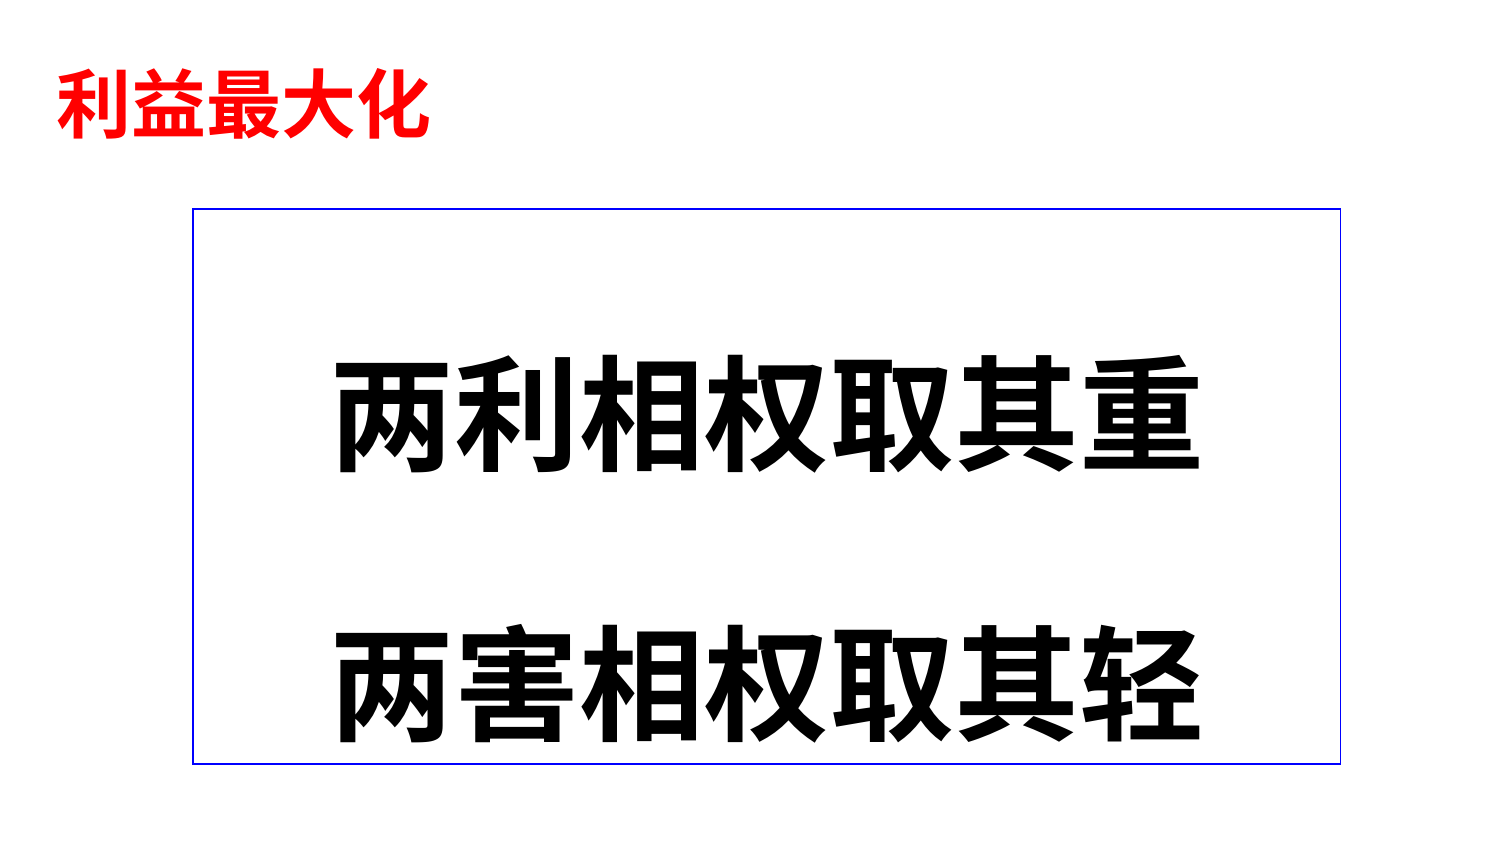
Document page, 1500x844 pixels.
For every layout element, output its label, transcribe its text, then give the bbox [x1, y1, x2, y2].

text_box 两利相权取其重 两害相权取其轻 [193, 209, 1341, 764]
text_box 利益最大化 [41, 49, 447, 155]
